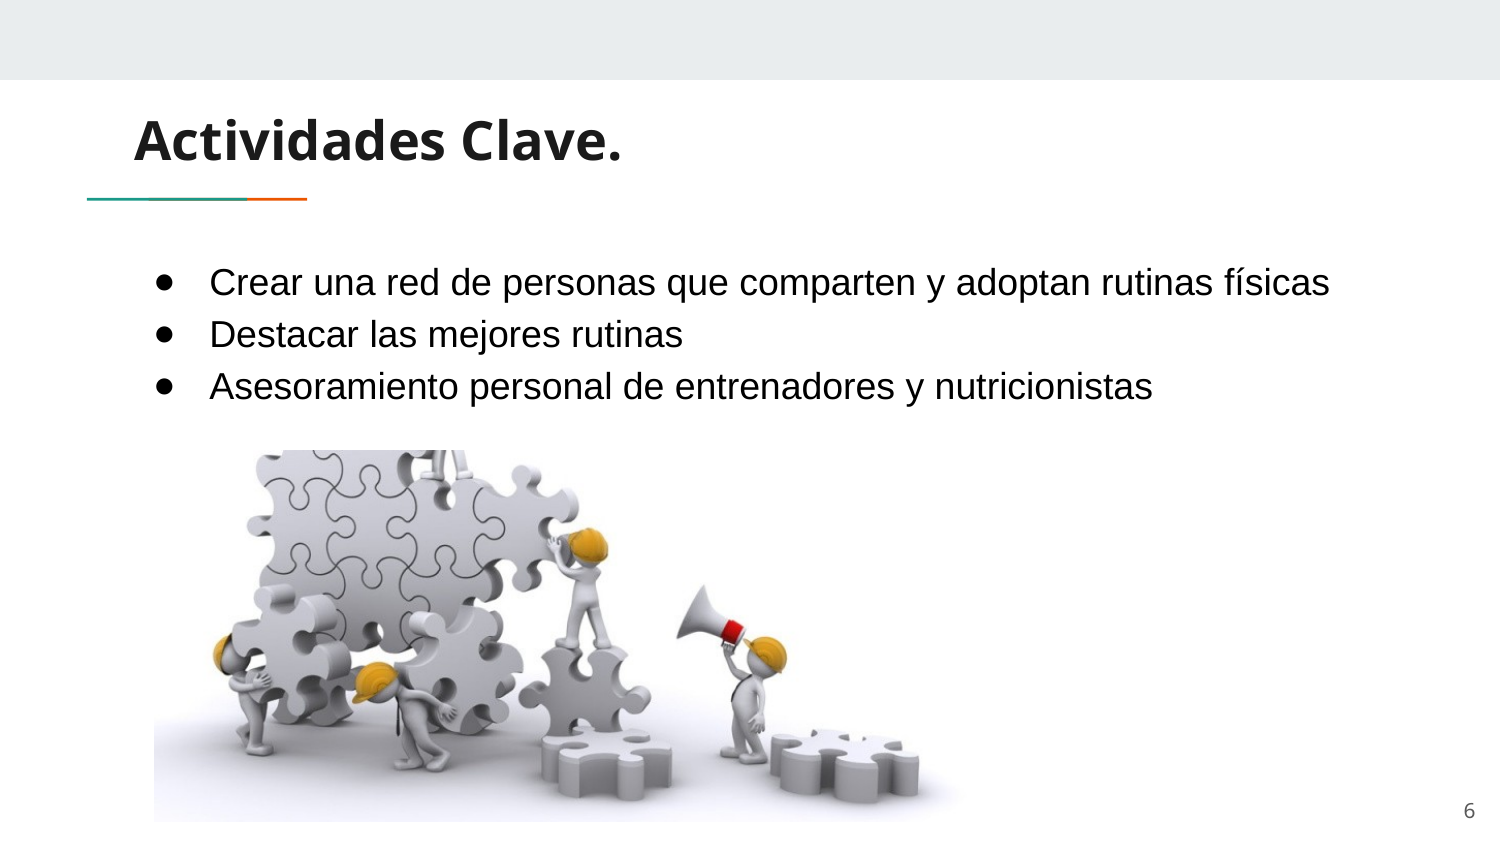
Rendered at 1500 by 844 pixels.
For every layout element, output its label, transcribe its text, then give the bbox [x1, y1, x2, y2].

list Crear una red de personas que comparten y adoptan rutinas físicas Destacar las mejores rutinas Asesoramiento personal de entrenadores y nutricionistas [119, 236, 1381, 608]
picture [154, 450, 980, 822]
slide_number ‹#› [1400, 779, 1491, 844]
title Actividades Clave. [119, 91, 1381, 180]
